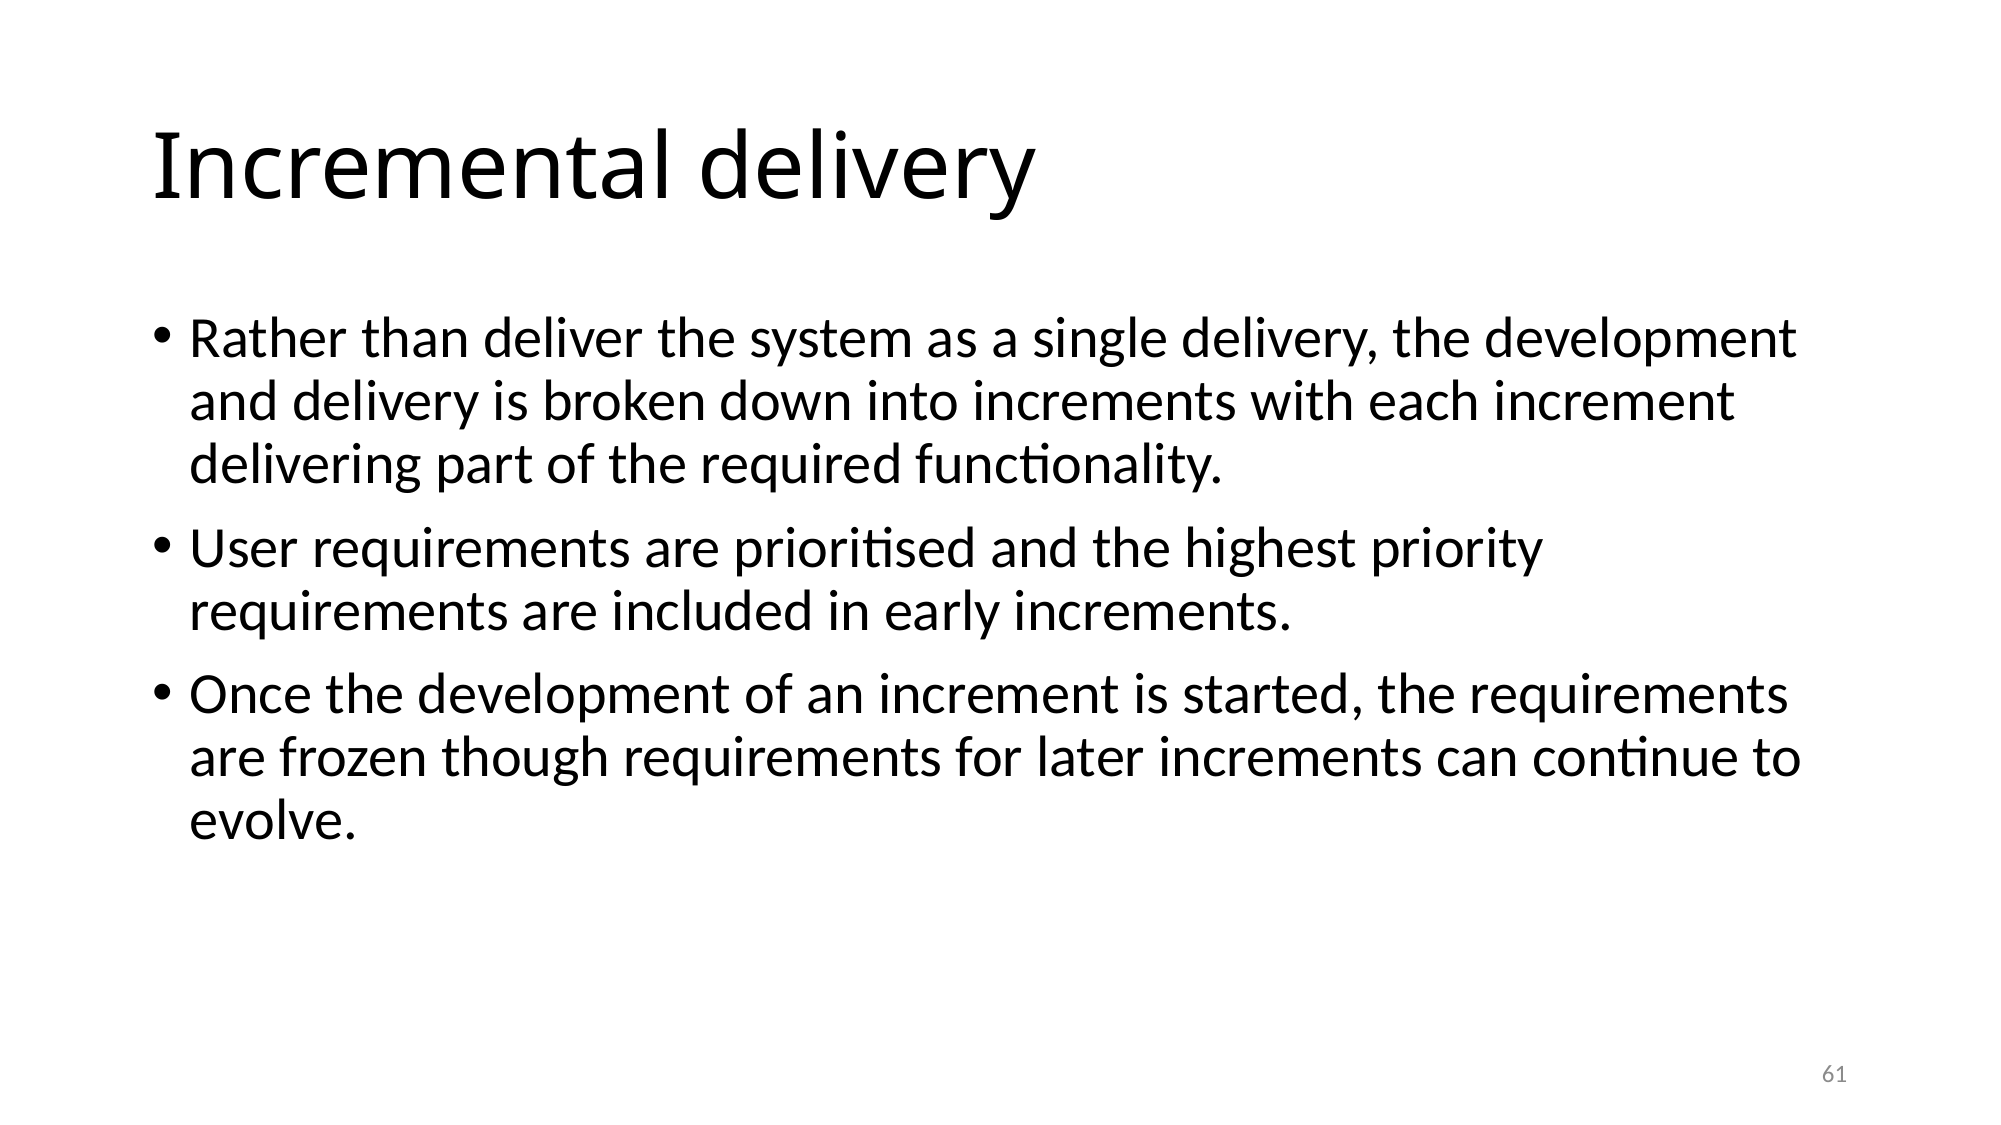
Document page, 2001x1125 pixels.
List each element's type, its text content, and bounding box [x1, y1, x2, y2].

list Rather than deliver the system as a single delivery, the development and delivery is broken down into increments with each increment delivering part of the required functionality. User requirements are prioritised and the highest priority requirements are included in early increments. Once the development of an increment is started, the requirements are frozen though requirements for later increments can continue to evolve. [137, 299, 1863, 1014]
title Incremental delivery [137, 59, 1863, 278]
slide_number 61 [1412, 1042, 1863, 1103]
